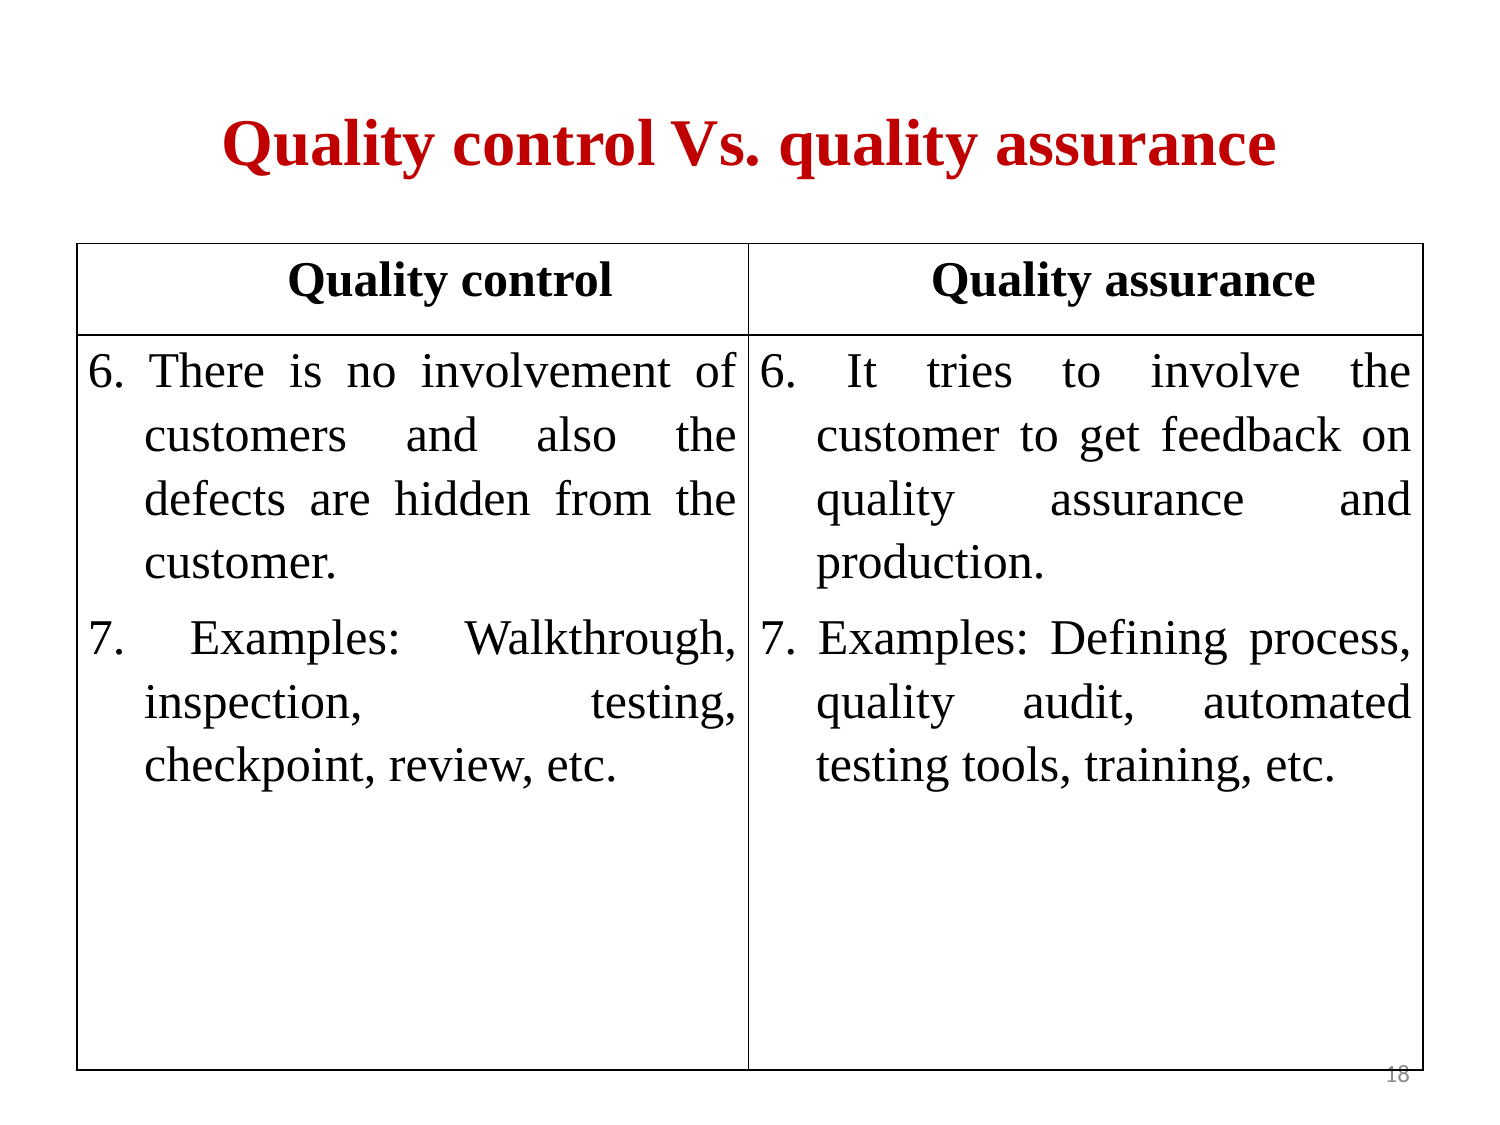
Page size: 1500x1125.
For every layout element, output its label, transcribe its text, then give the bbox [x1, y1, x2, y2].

title Quality control Vs. quality assurance [75, 45, 1425, 233]
slide_number 18 [1074, 1042, 1425, 1103]
table_header Quality assurance [749, 244, 1422, 334]
table_cell 6. There is no involvement of customers and also the defects are hidden from the customer. 7. Examples: Walkthrough, inspection, testing, checkpoint, review, etc. [78, 336, 748, 1069]
table_cell 6. It tries to involve the customer to get feedback on quality assurance and production. 7. Examples: Defining process, quality audit, automated testing tools, training, etc. [749, 336, 1422, 1069]
table_header Quality control [78, 244, 748, 334]
